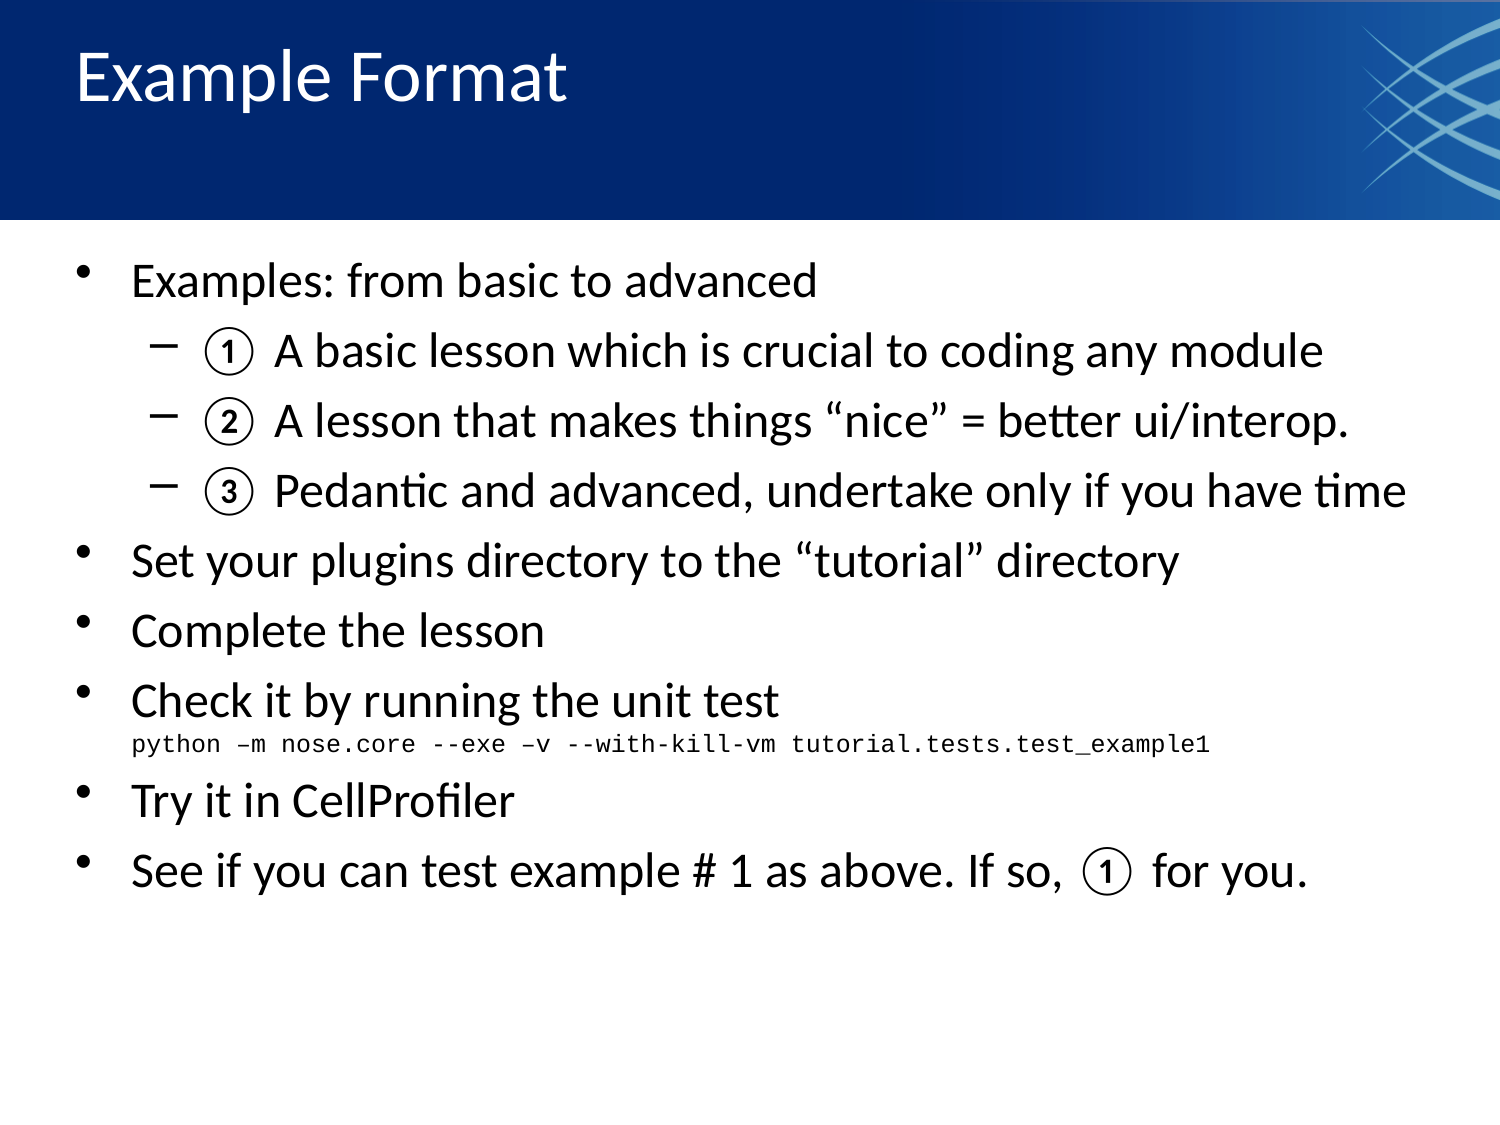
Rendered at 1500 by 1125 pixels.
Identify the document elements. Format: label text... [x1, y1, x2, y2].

list Examples: from basic to advanced ① A basic lesson which is crucial to coding any module ② A lesson that makes things “nice” = better ui/interop. ③ Pedantic and advanced, undertake only if you have time Set your plugins directory to the “tutorial” directory Complete the lesson Check it by running the unit test python –m nose.core --exe –v --with-kill-vm tutorial.tests.test_example1 Try it in CellProfiler See if you can test example # 1 as above. If so, ① for you. [75, 247, 1425, 865]
picture [0, 0, 1500, 220]
title Example Format [75, 37, 1238, 218]
